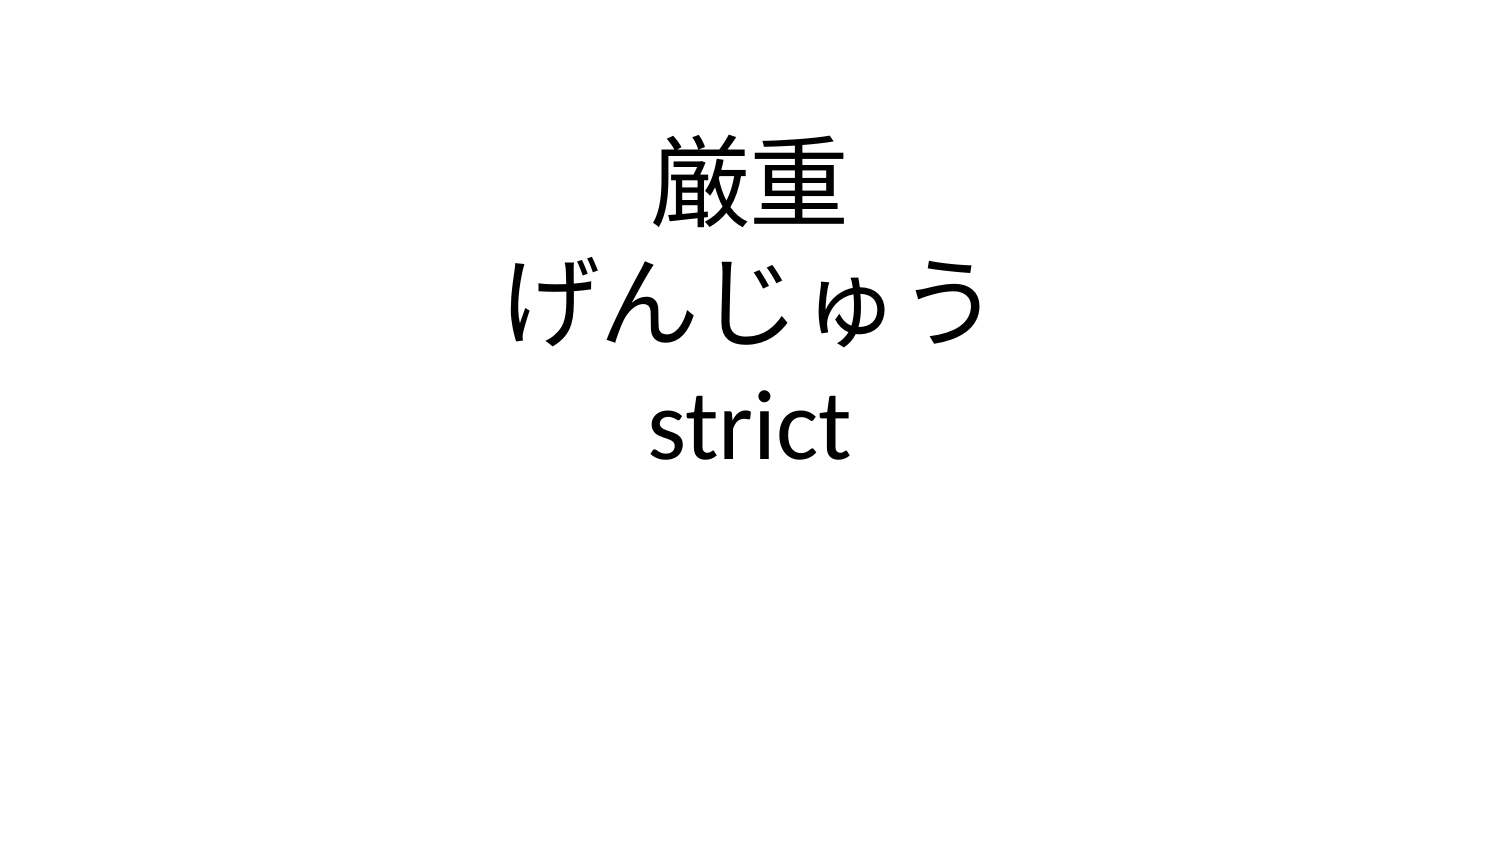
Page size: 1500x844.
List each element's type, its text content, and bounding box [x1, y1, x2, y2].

text_box 厳重 げんじゅう strict [0, 149, 1500, 450]
